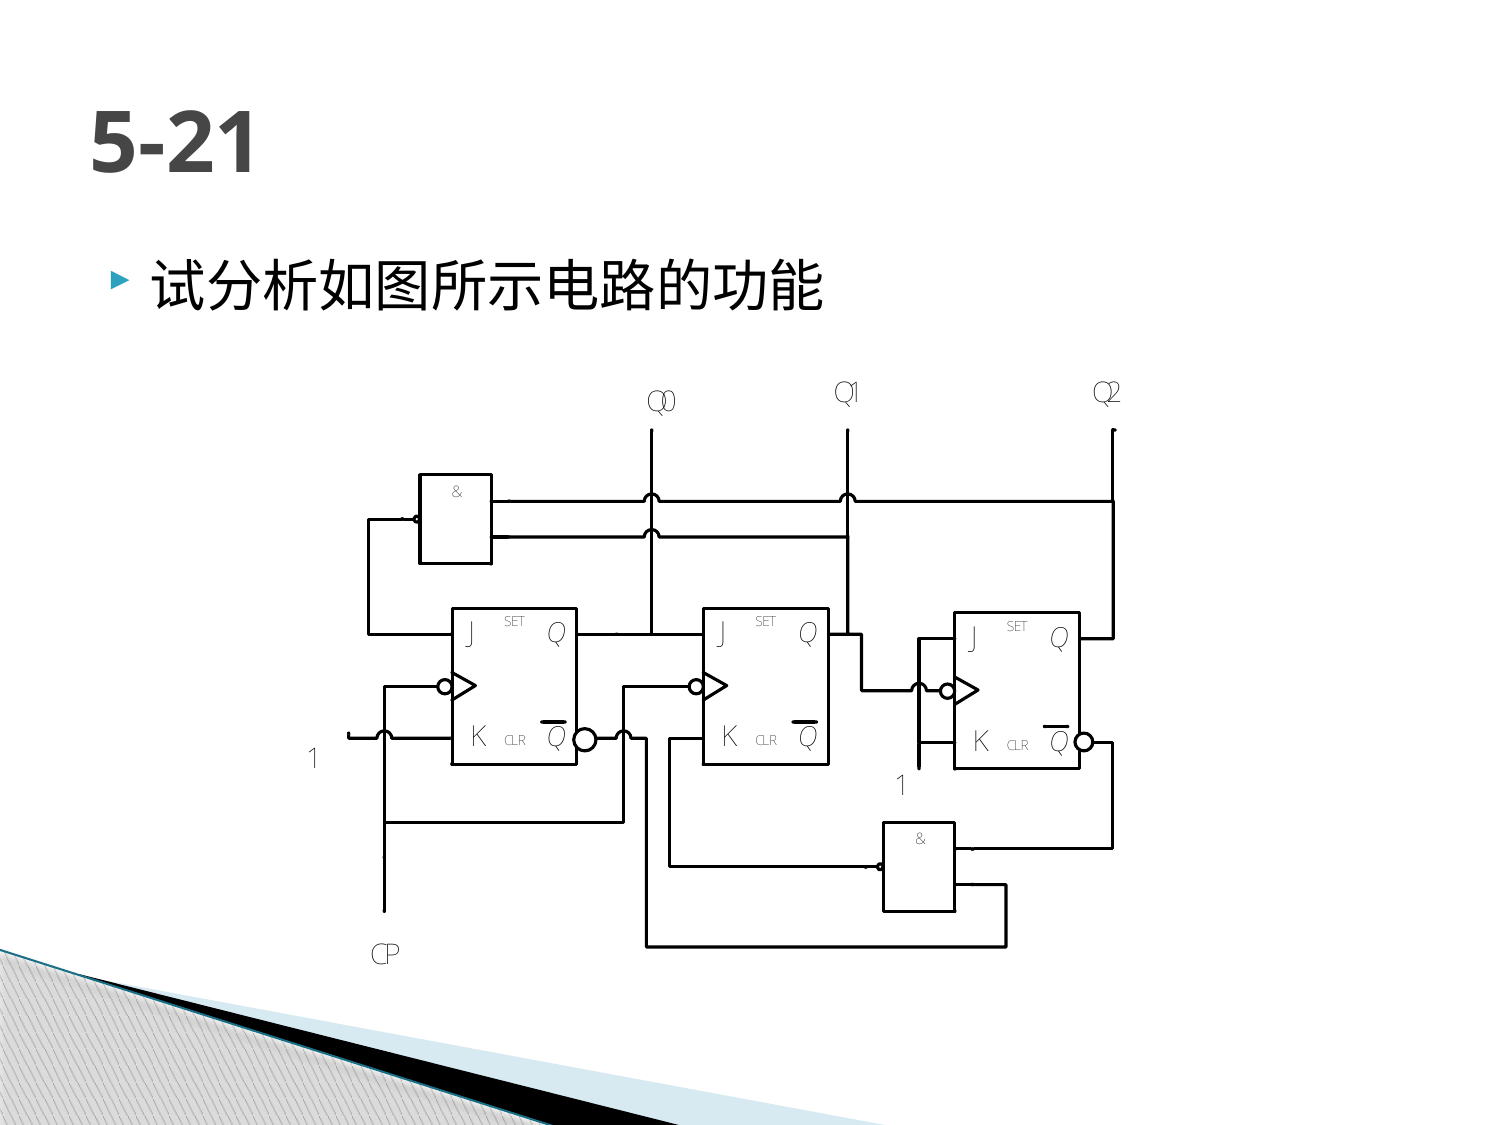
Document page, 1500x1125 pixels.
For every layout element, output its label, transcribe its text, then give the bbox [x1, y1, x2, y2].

title 5-21 [75, 45, 1425, 233]
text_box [288, 361, 1140, 989]
list 试分析如图所示电路的功能 [75, 243, 1425, 339]
